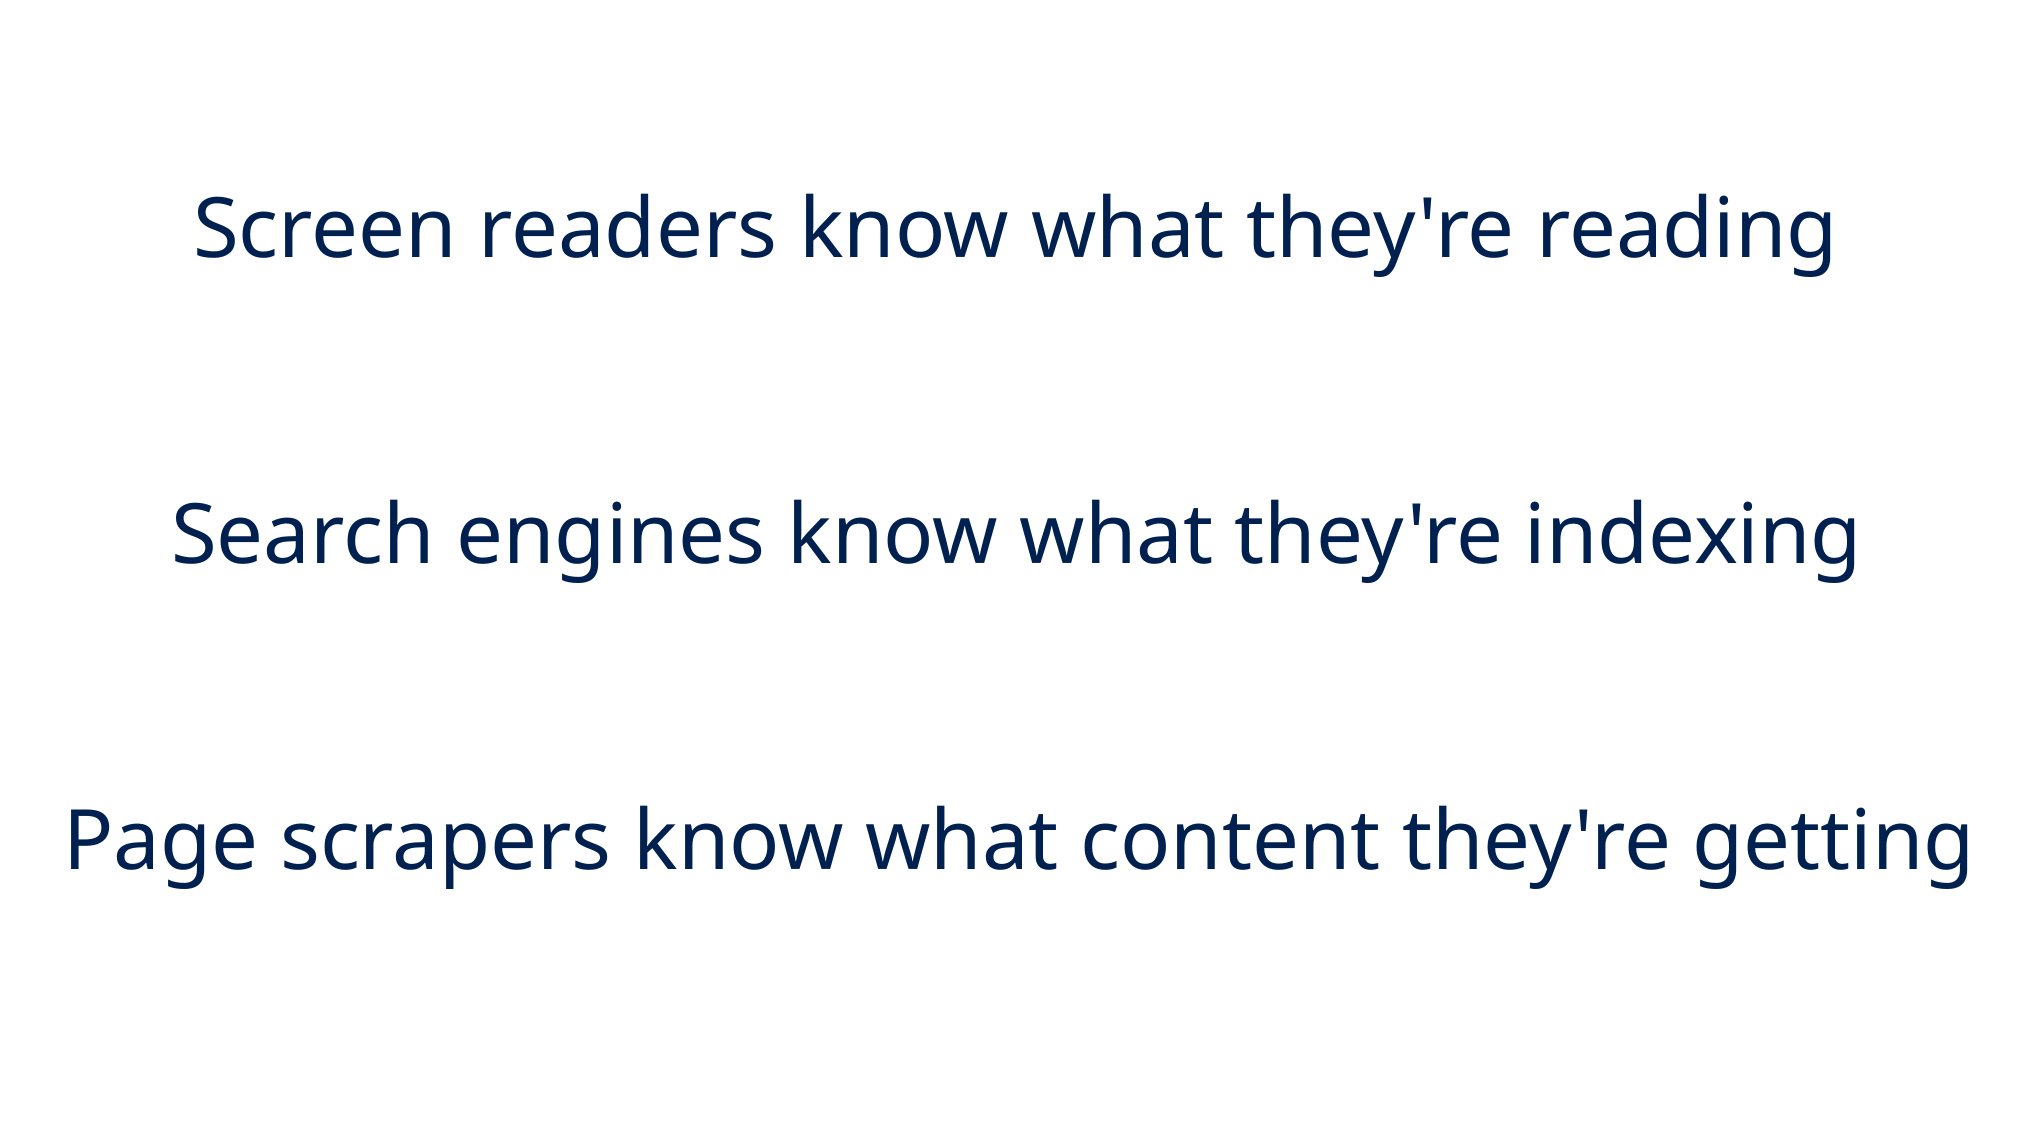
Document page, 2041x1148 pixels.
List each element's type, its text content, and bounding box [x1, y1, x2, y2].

text_box Screen readers know what they're reading [163, 161, 1870, 300]
text_box Page scrapers know what content they're getting [33, 773, 2007, 912]
text_box Search engines know what they're indexing [141, 467, 1894, 606]
